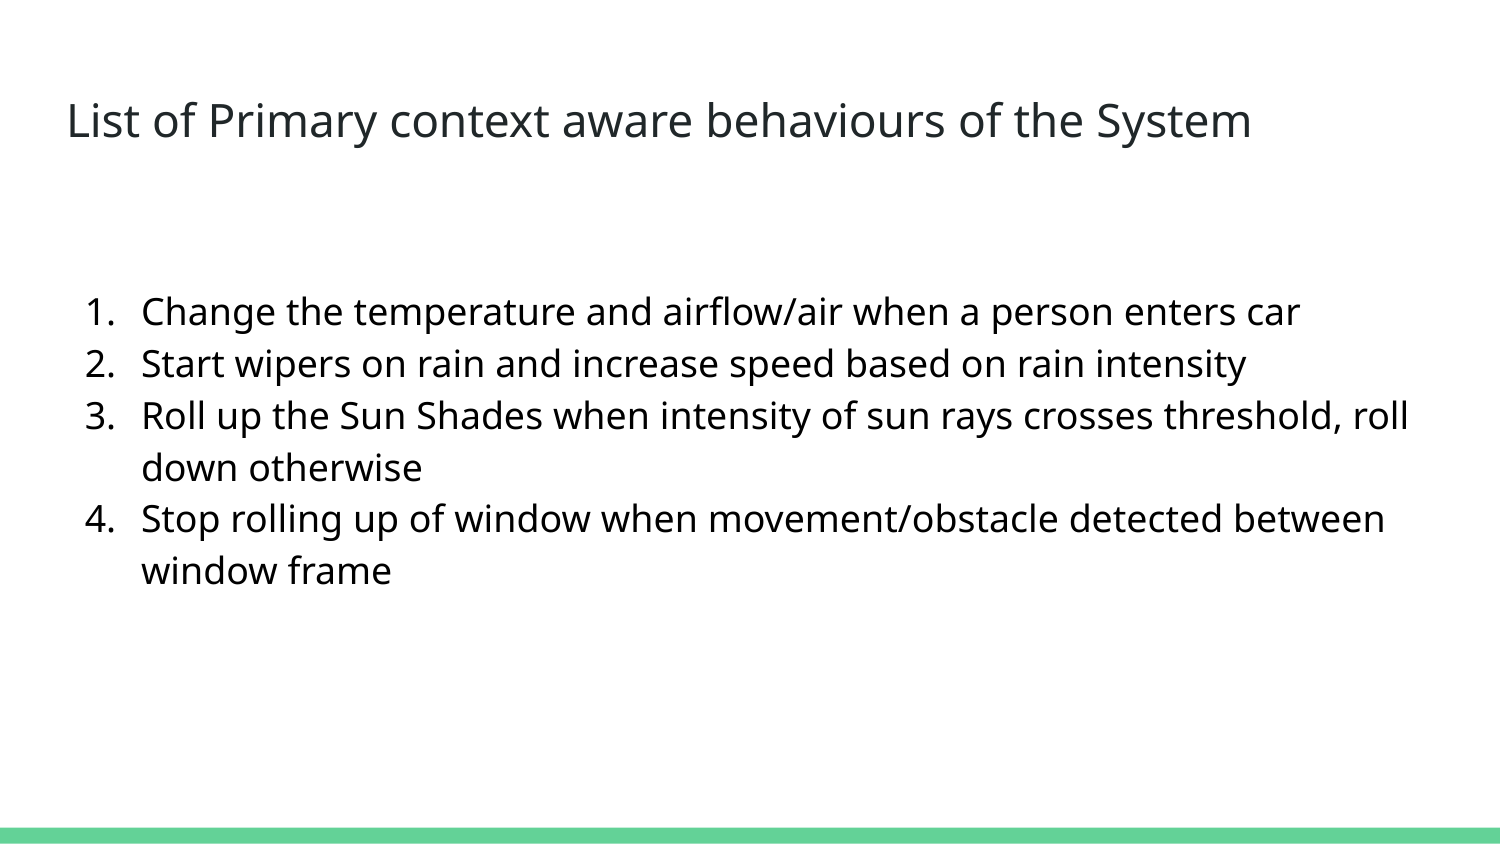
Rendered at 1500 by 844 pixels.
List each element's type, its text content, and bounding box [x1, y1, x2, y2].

title List of Primary context aware behaviours of the System [51, 72, 1449, 167]
list Change the temperature and airflow/air when a person enters car Start wipers on rain and increase speed based on rain intensity Roll up the Sun Shades when intensity of sun rays crosses threshold, roll down otherwise Stop rolling up of window when movement/obstacle detected between window frame [51, 266, 1449, 674]
